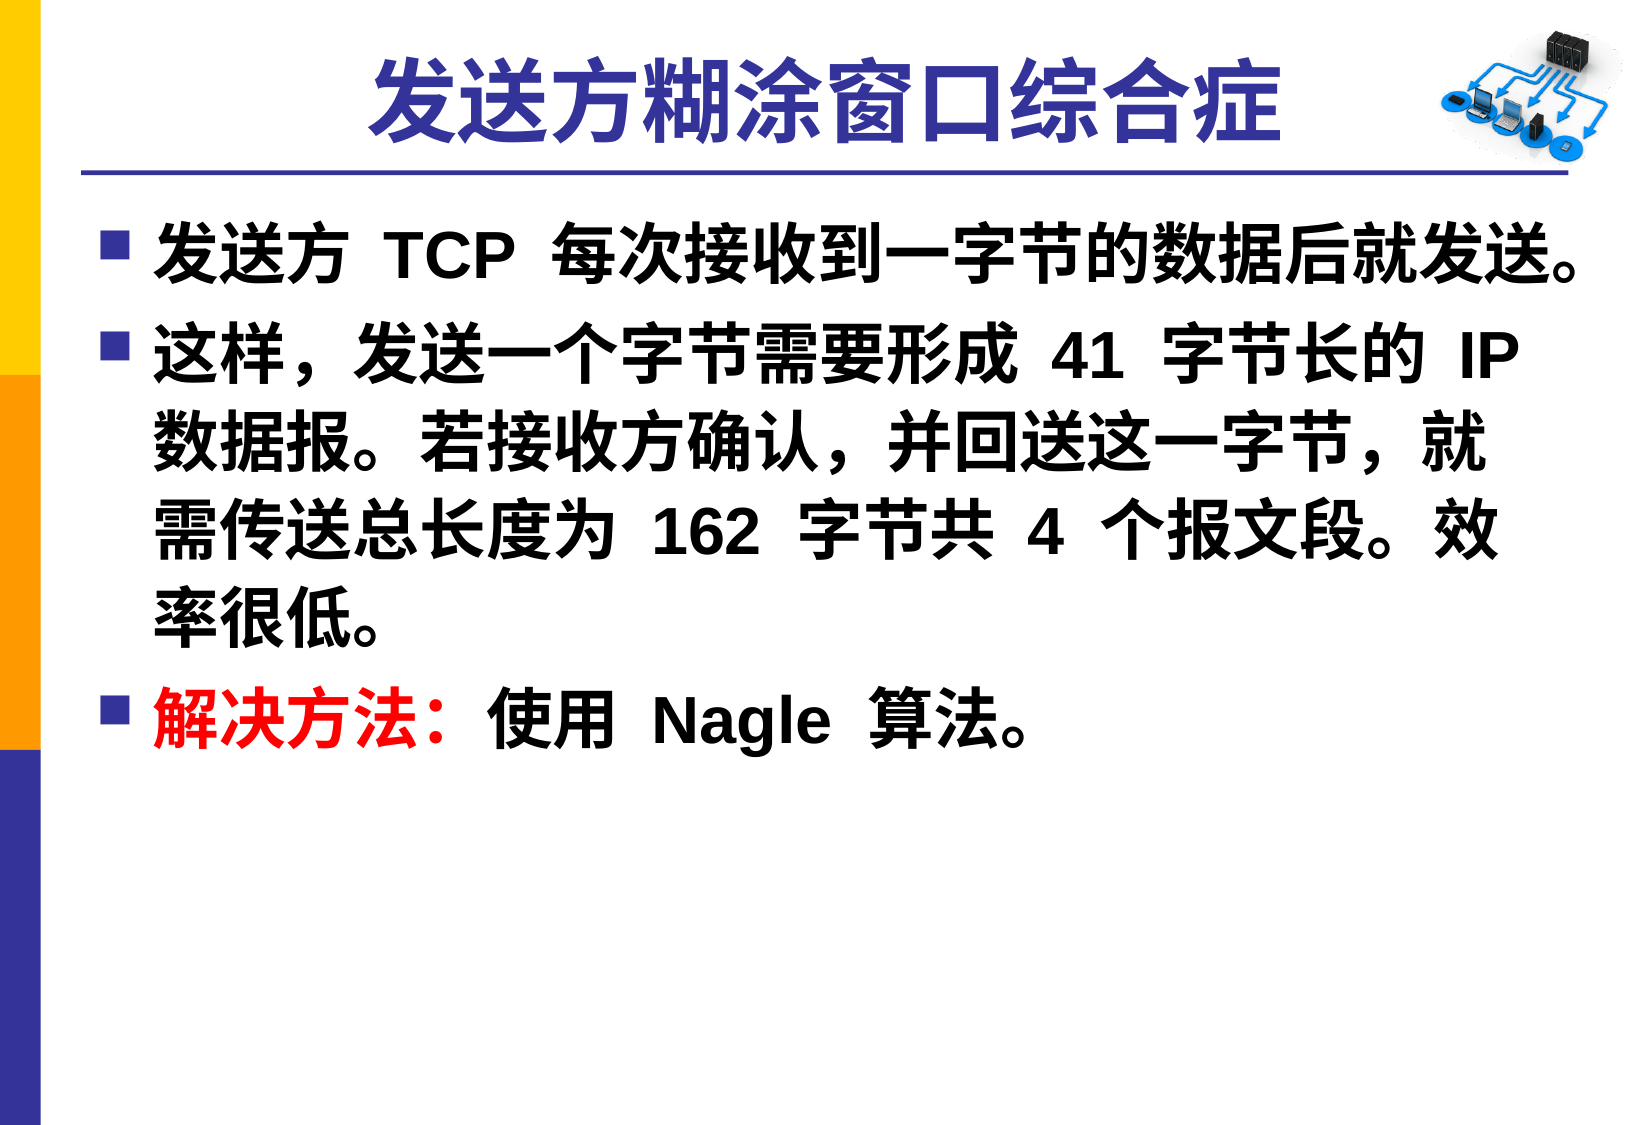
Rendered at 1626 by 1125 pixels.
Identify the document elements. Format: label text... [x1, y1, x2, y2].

title 发送方糊涂窗口综合症 [81, 30, 1569, 161]
picture [1438, 30, 1624, 165]
list 发送方 TCP 每次接收到一字节的数据后就发送。 这样，发送一个字节需要形成 41 字节长的 IP 数据报。若接收方确认，并回送这一字节，就需传送总长度为 162 字节共 4 个报文段。效率很低。 解决方法：使用 Nagle 算法。 [81, 196, 1569, 1006]
